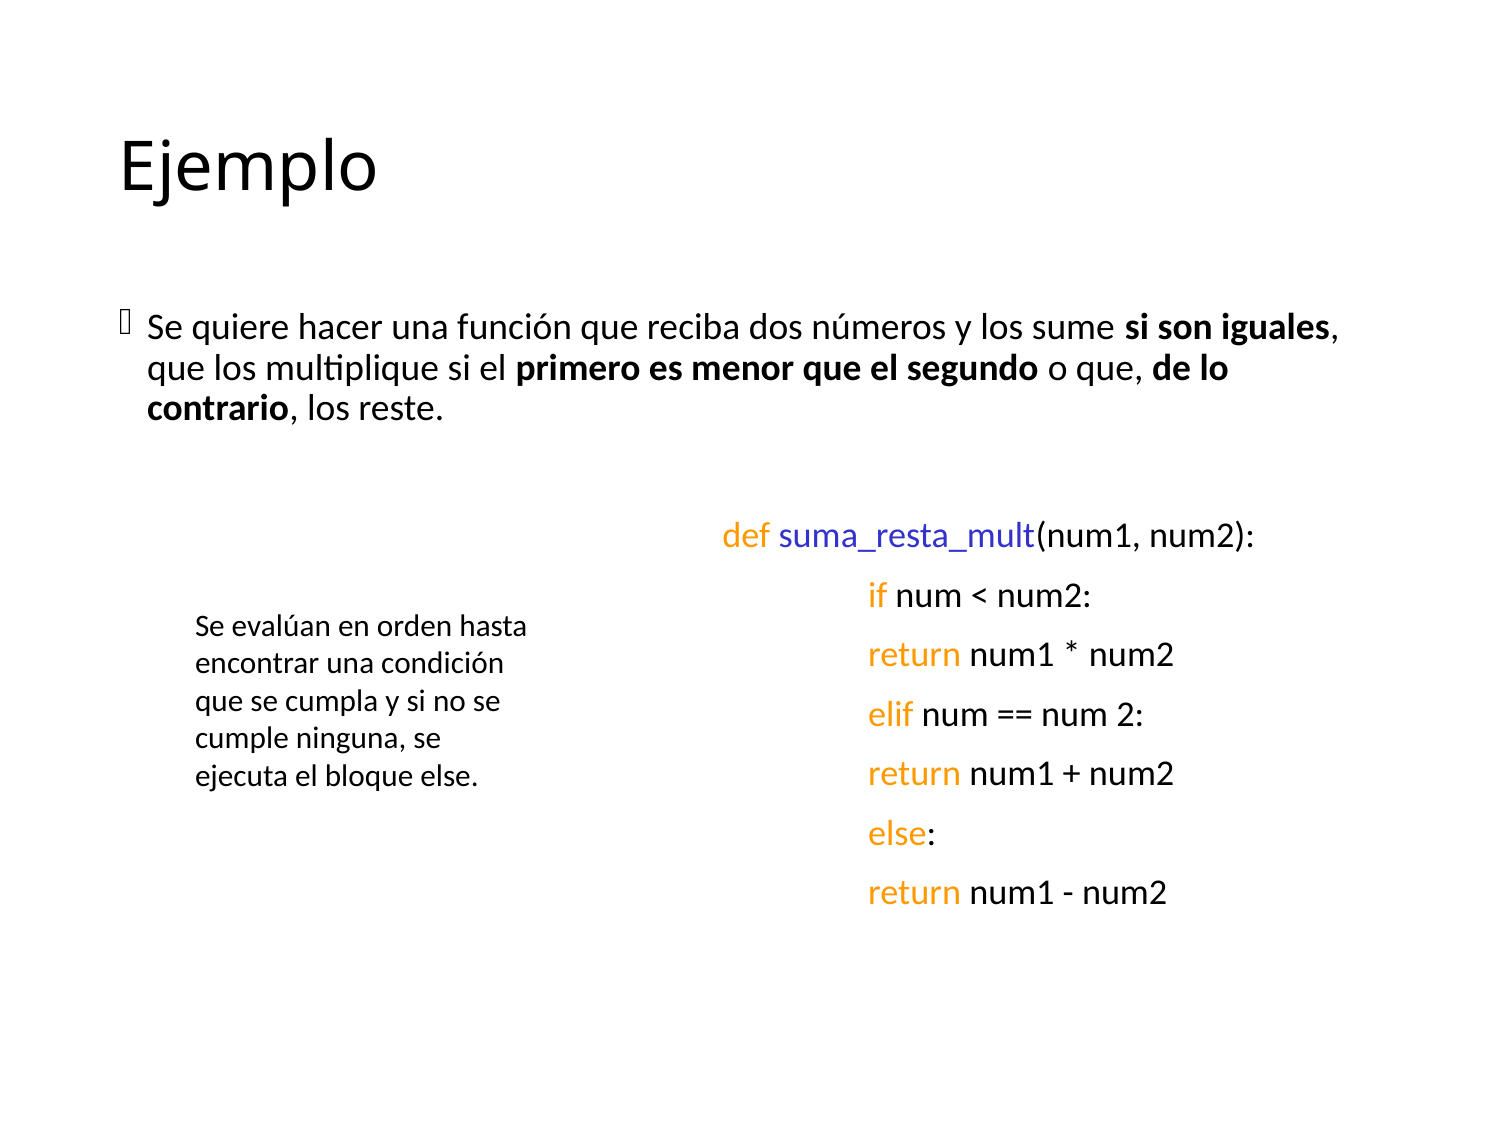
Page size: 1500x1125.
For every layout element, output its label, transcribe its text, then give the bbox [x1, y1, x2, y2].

title Ejemplo [103, 60, 1398, 278]
text_box def suma_resta_mult(num1, num2): if num < num2: return num1 * num2 elif num == num 2: return num1 + num2 else: return num1 - num2 [711, 511, 1290, 956]
text_box Se evalúan en orden hasta encontrar una condición que se cumpla y si no se cumple ninguna, se ejecuta el bloque else. [180, 597, 554, 800]
list Se quiere hacer una función que reciba dos números y los sume si son iguales, que los multiplique si el primero es menor que el segundo o que, de lo contrario, los reste. [103, 299, 1398, 1014]
